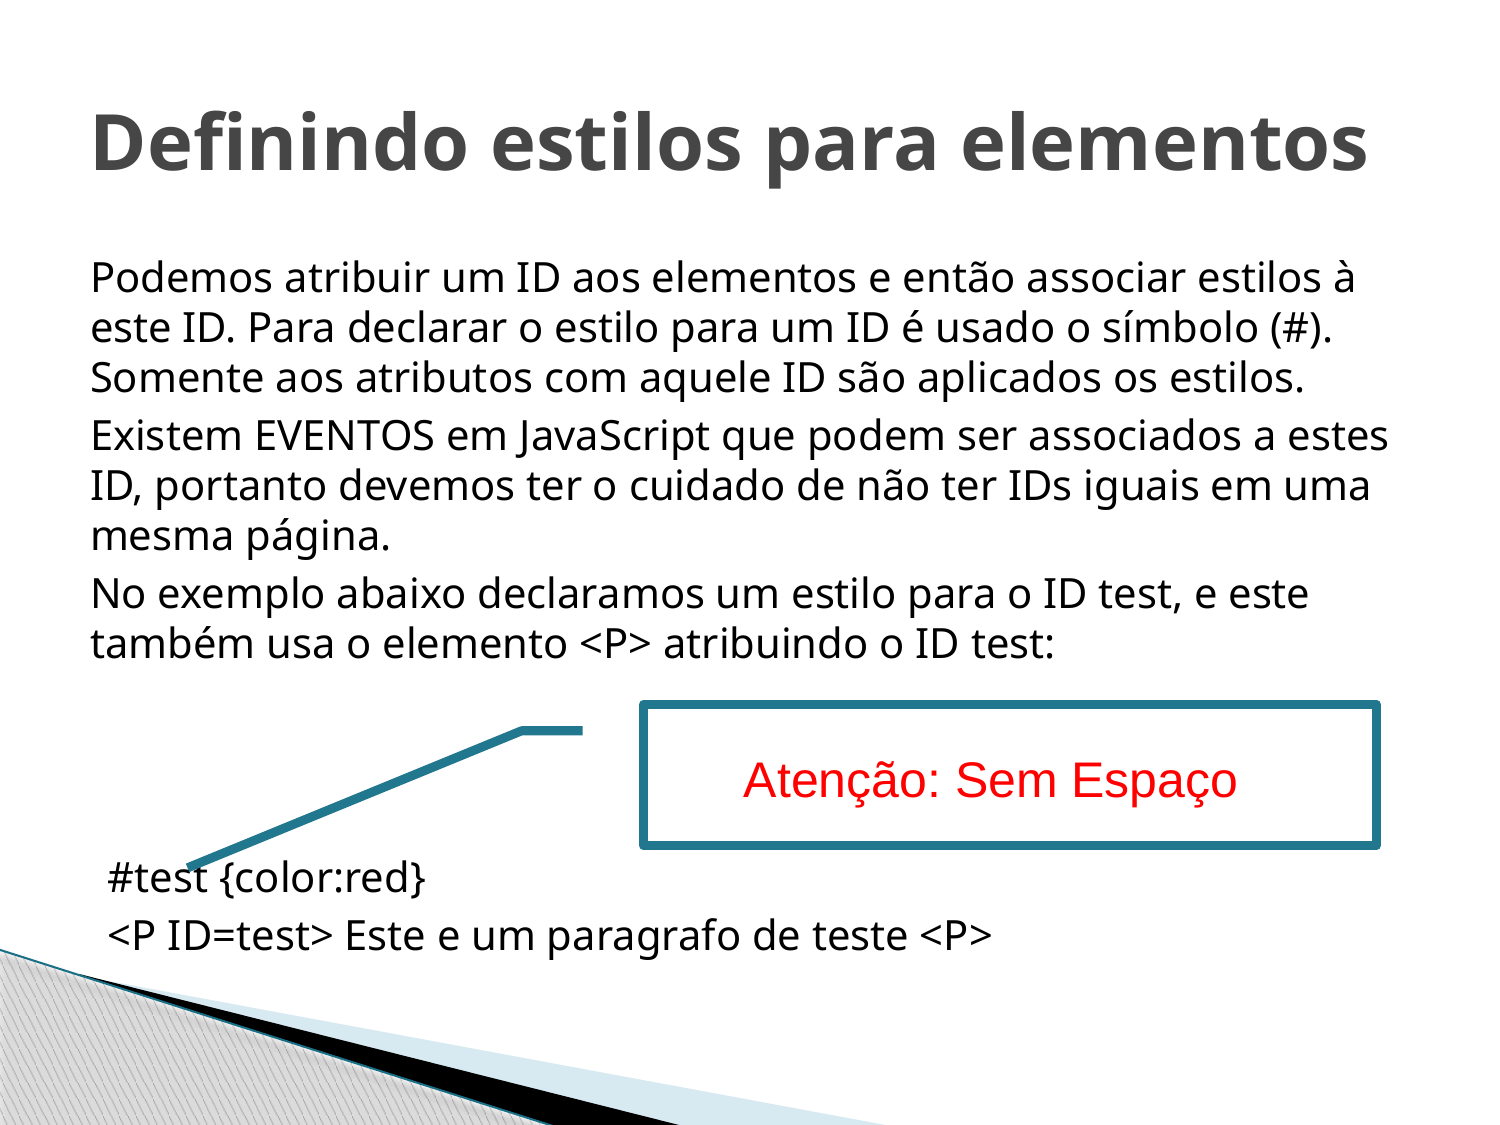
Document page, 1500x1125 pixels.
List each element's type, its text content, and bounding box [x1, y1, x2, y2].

list Podemos atribuir um ID aos elementos e então associar estilos à este ID. Para declarar o estilo para um ID é usado o símbolo (#). Somente aos atributos com aquele ID são aplicados os estilos. Existem EVENTOS em JavaScript que podem ser associados a estes ID, portanto devemos ter o cuidado de não ter IDs iguais em uma mesma página. No exemplo abaixo declaramos um estilo para o ID test, e este também usa o elemento <P> atribuindo o ID test: #test {color:red} <P ID=test> Este e um paragrafo de teste <P> [74, 242, 1426, 986]
title Definindo estilos para elementos [75, 45, 1425, 233]
text_box Atenção: Sem Espaço [729, 739, 1254, 815]
text_box [185, 726, 583, 872]
text_box [639, 700, 1381, 850]
